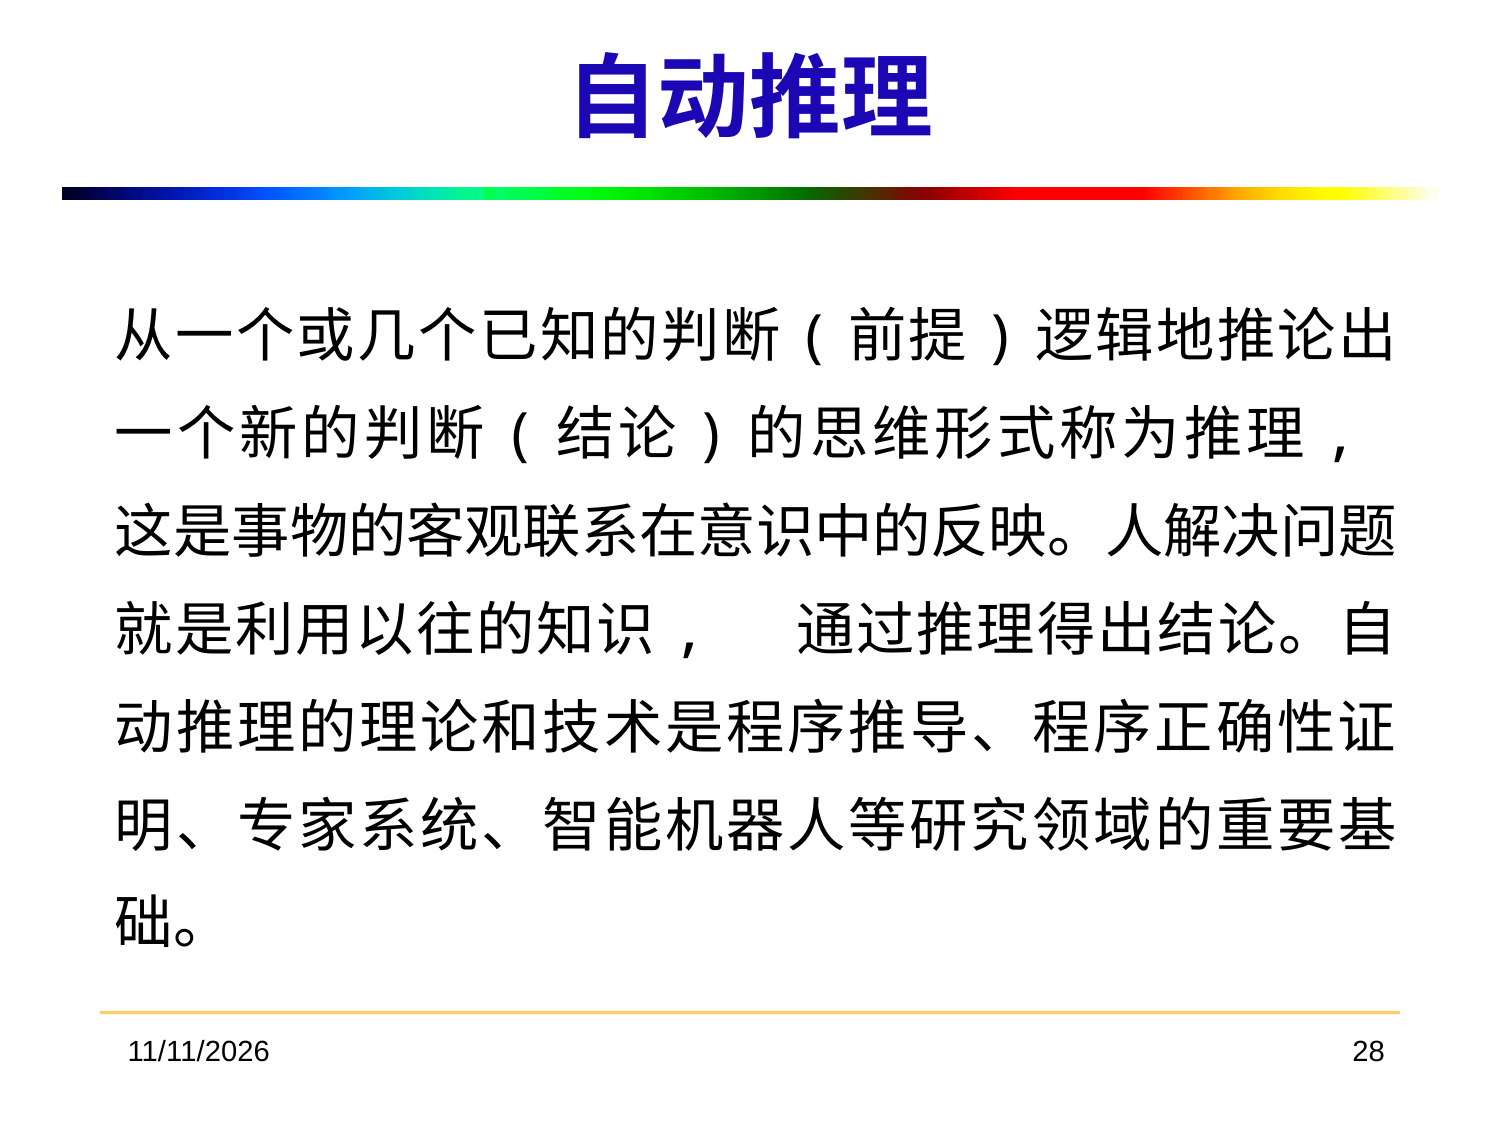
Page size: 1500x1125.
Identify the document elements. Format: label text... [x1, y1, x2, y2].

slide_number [112, 1024, 426, 1101]
text_box 从一个或几个已知的判断(前提)逻辑地推论出一个新的判断(结论)的思维形式称为推理, 这是事物的客观联系在意识中的反映。人解决问题就是利用以往的知识, 通过推理得出结论。自动推理的理论和技术是程序推导、程序正确性证明、专家系统、智能机器人等研究领域的重要基础。 [100, 262, 1412, 964]
slide_number 28 [1087, 1024, 1401, 1101]
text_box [249, 228, 1250, 897]
title 自动推理 [111, 0, 1388, 188]
picture [382, 187, 1438, 200]
picture [62, 187, 355, 200]
